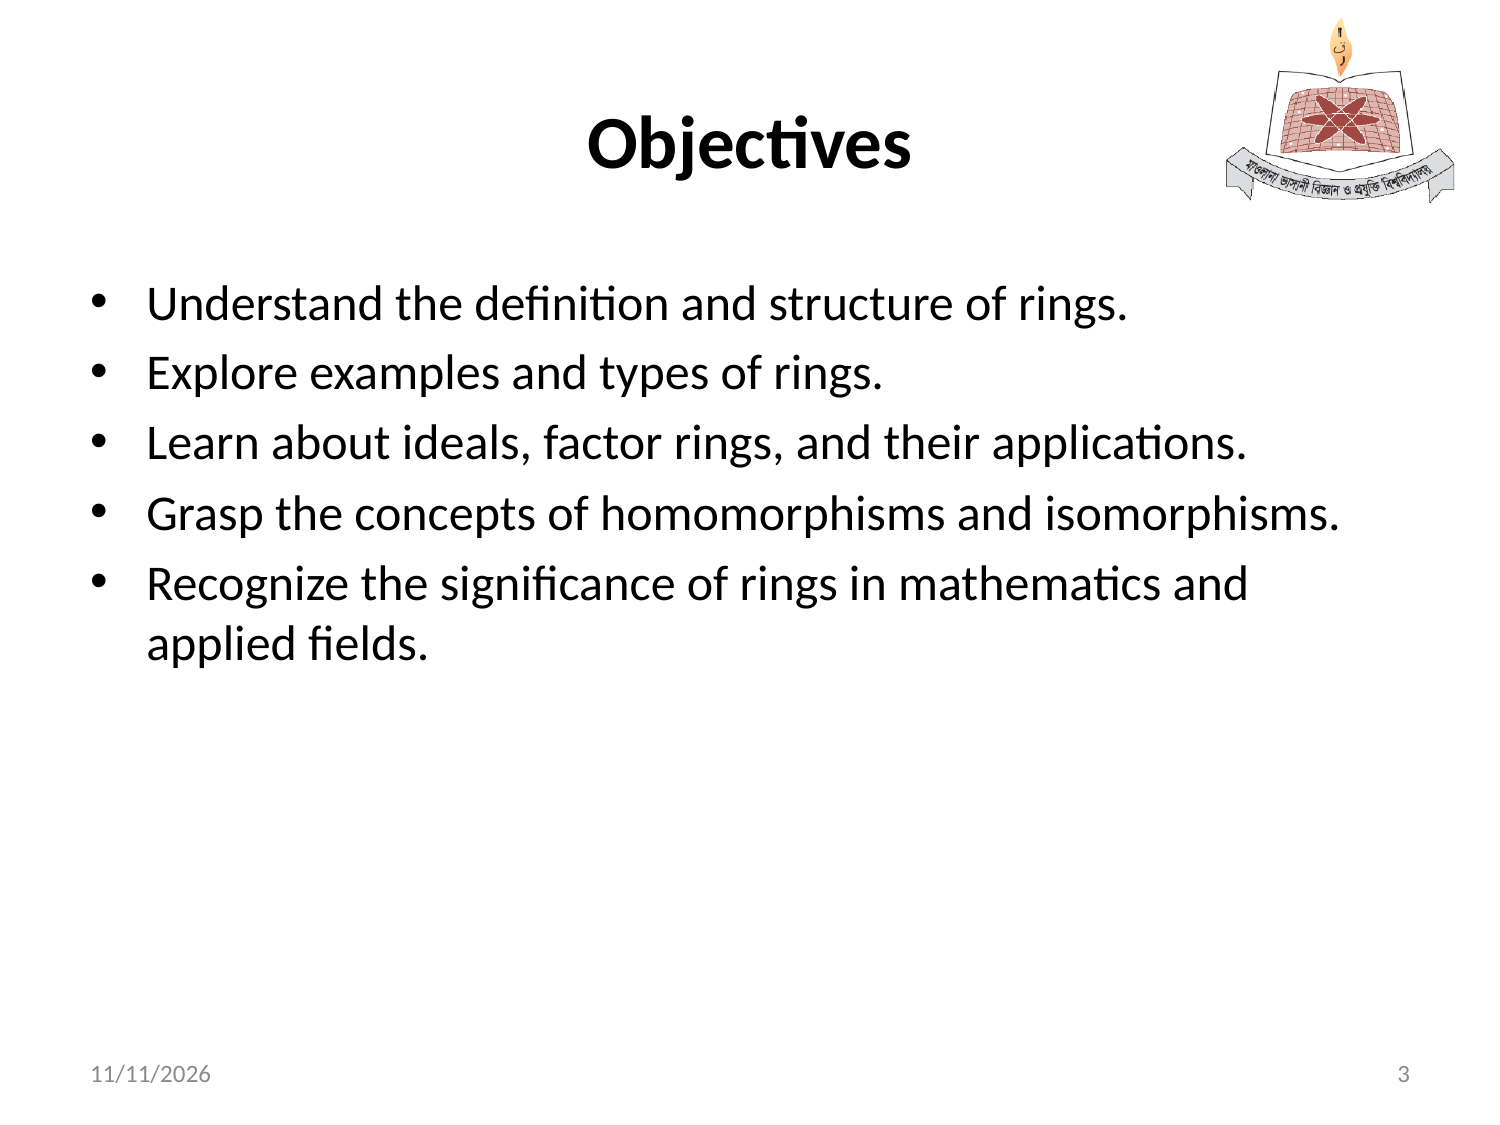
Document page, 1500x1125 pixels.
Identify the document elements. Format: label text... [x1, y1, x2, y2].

picture [1211, 14, 1469, 208]
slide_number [75, 1042, 425, 1103]
slide_number 3 [1074, 1042, 1425, 1103]
list Understand the definition and structure of rings. Explore examples and types of rings. Learn about ideals, factor rings, and their applications. Grasp the concepts of homomorphisms and isomorphisms. Recognize the significance of rings in mathematics and applied fields. [75, 262, 1425, 1005]
title Objectives [75, 45, 1425, 233]
